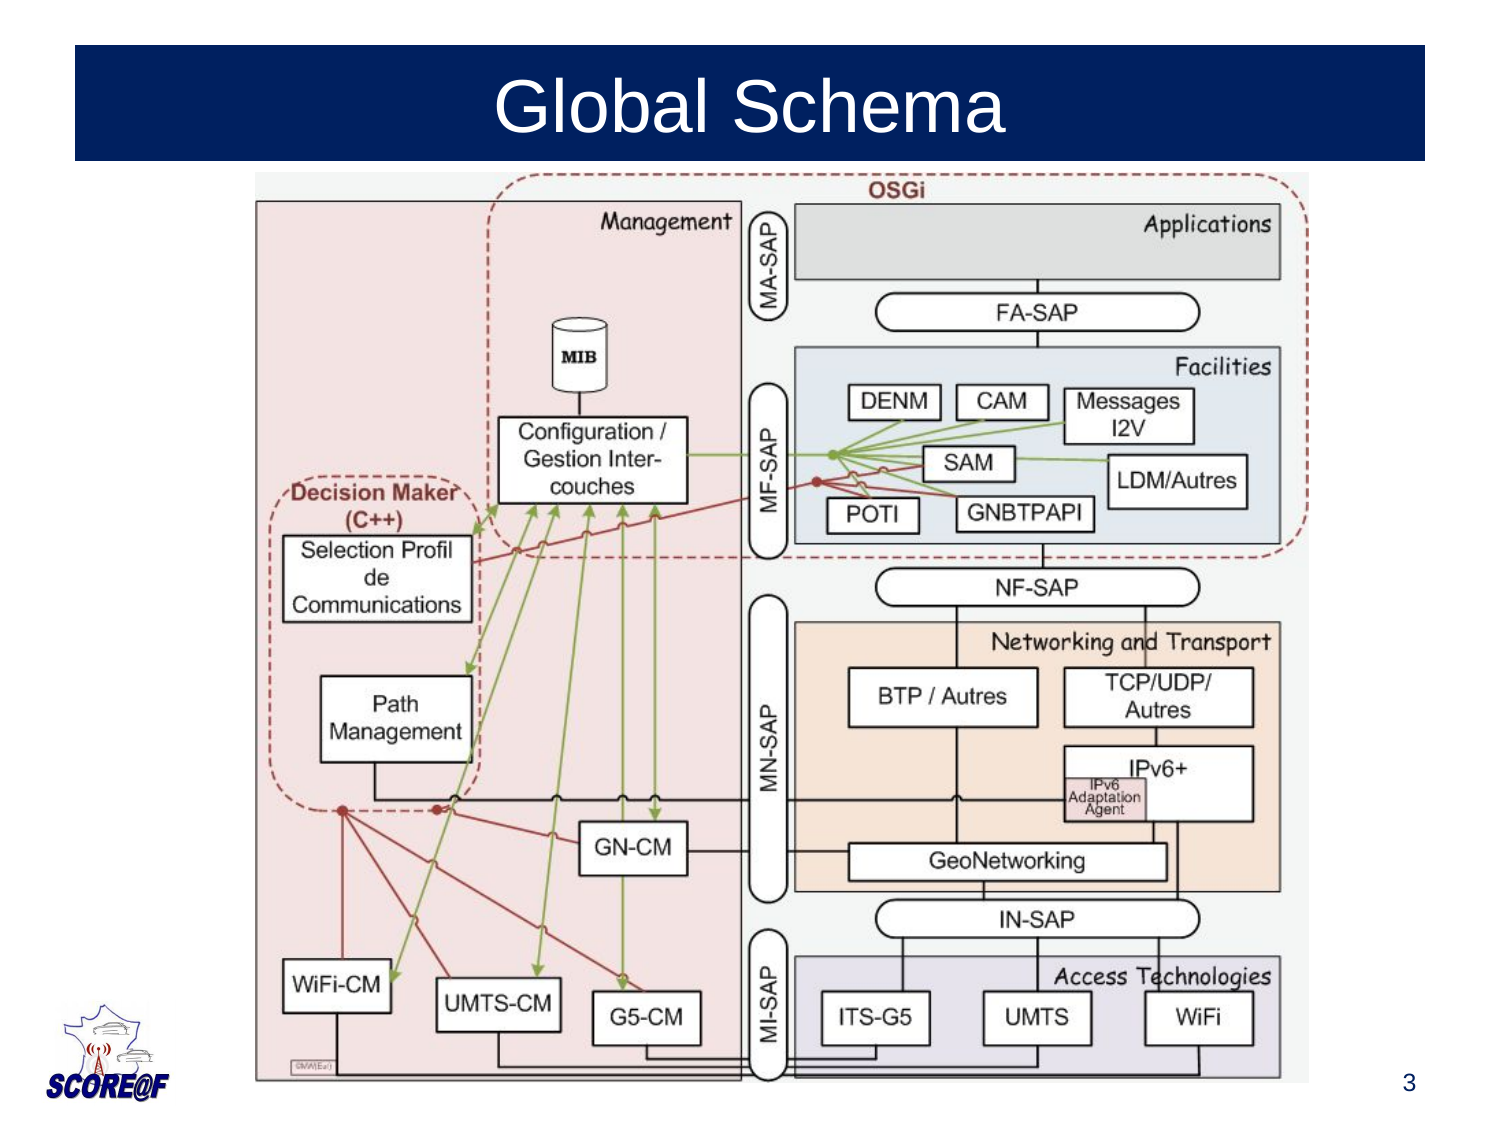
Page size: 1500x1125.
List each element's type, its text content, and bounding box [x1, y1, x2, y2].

picture [255, 172, 1309, 1083]
title Global Schema [75, 45, 1425, 161]
picture [41, 999, 176, 1106]
